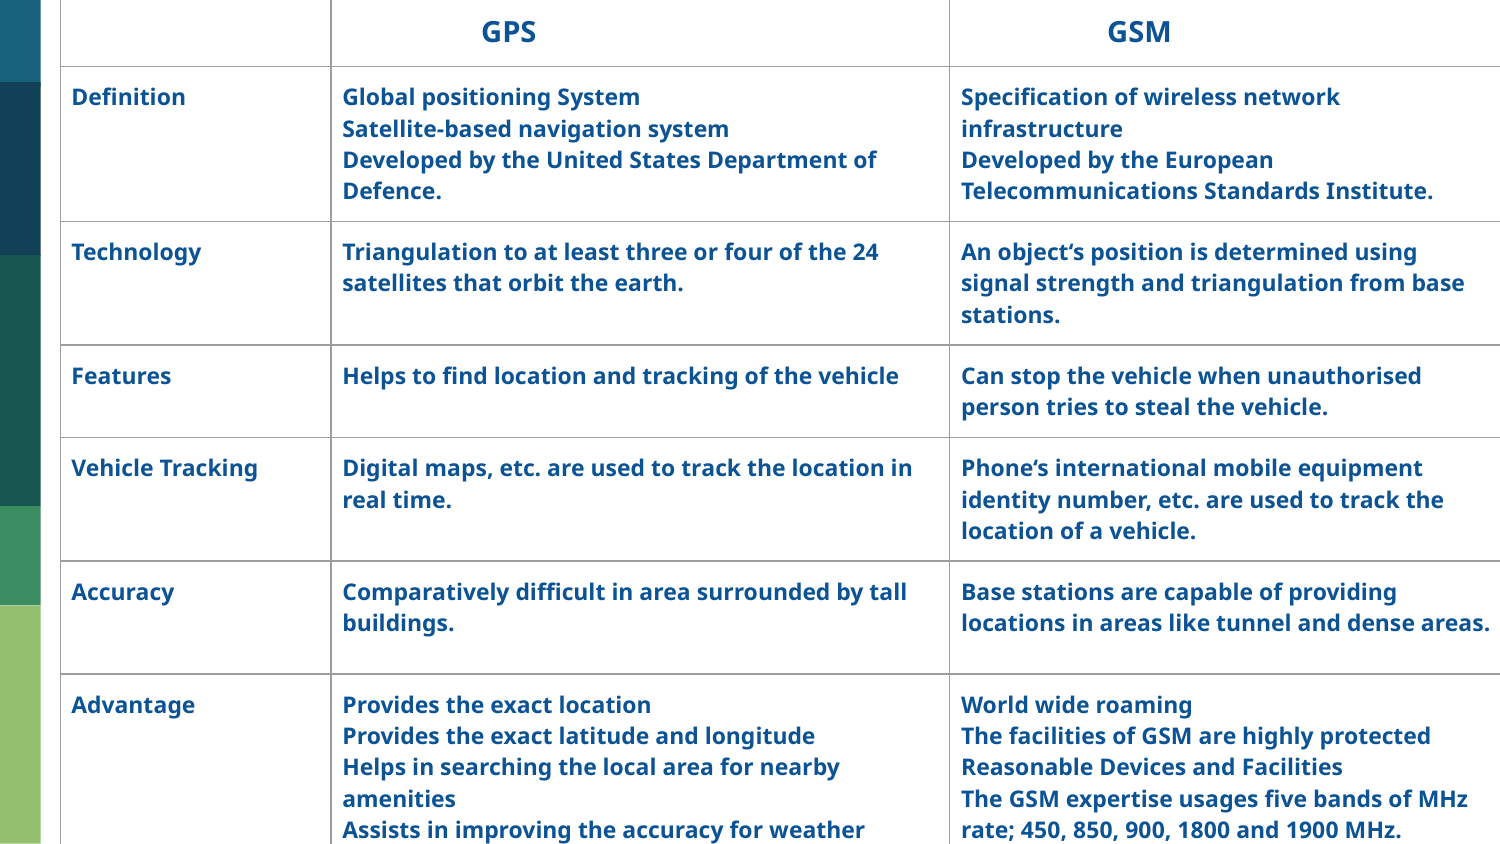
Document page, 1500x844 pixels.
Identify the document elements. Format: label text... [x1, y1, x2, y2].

table_cell Phone‘s international mobile equipment identity number, etc. are used to track the location of a vehicle. [950, 438, 1500, 560]
table_cell An object‘s position is determined using signal strength and triangulation from base stations. [950, 222, 1500, 344]
table_header [61, 0, 330, 66]
table_cell Specification of wireless network infrastructure Developed by the European Telecommunications Standards Institute. [950, 67, 1500, 221]
table_cell Comparatively difficult in area surrounded by tall buildings. [332, 562, 949, 673]
table_cell Provides the exact location Provides the exact latitude and longitude Helps in searching the local area for nearby amenities Assists in improving the accuracy for weather forecasts. [332, 675, 949, 844]
table_cell Helps to find location and tracking of the vehicle [332, 346, 949, 437]
table_cell Advantage [61, 675, 330, 844]
table_cell Technology [61, 222, 330, 344]
table_cell Triangulation to at least three or four of the 24 satellites that orbit the earth. [332, 222, 949, 344]
table_cell Can stop the vehicle when unauthorised person tries to steal the vehicle. [950, 346, 1500, 437]
table_cell Features [61, 346, 330, 437]
table_header GPS [332, 0, 949, 66]
table_cell World wide roaming The facilities of GSM are highly protected Reasonable Devices and Facilities The GSM expertise usages five bands of MHz rate; 450, 850, 900, 1800 and 1900 MHz. [950, 675, 1500, 844]
table_cell Base stations are capable of providing locations in areas like tunnel and dense areas. [950, 562, 1500, 673]
table_cell Accuracy [61, 562, 330, 673]
table_cell Vehicle Tracking [61, 438, 330, 560]
table_cell Digital maps, etc. are used to track the location in real time. [332, 438, 949, 560]
table_header GSM [950, 0, 1500, 66]
table_cell Definition [61, 67, 330, 221]
table_cell Global positioning System Satellite-based navigation system Developed by the United States Department of Defence. [332, 67, 949, 221]
